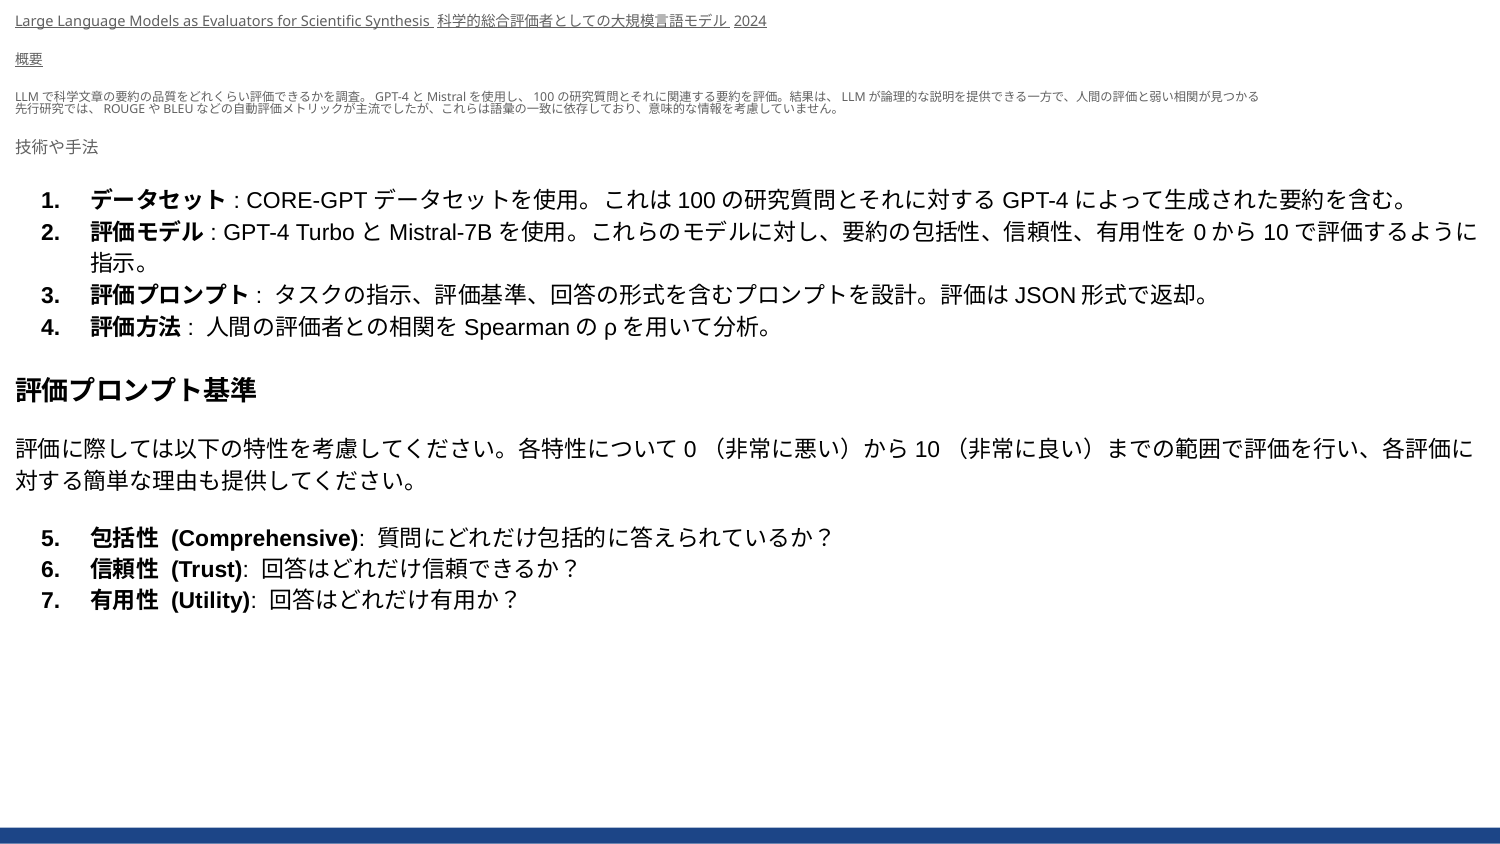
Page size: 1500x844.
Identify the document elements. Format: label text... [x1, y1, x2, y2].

list Large Language Models as Evaluators for Scientific Synthesis 科学的総合評価者としての大規模言語モデル 2024 概要 LLMで科学文章の要約の品質をどれくらい評価できるかを調査。GPT-4とMistralを使用し、100の研究質問とそれに関連する要約を評価。結果は、LLMが論理的な説明を提供できる一方で、人間の評価と弱い相関が見つかる 先行研究では、ROUGEやBLEUなどの自動評価メトリックが主流でしたが、これらは語彙の一致に依存しており、意味的な情報を考慮していません。 技術や手法 データセット: CORE-GPTデータセットを使用。これは100の研究質問とそれに対するGPT-4によって生成された要約を含む。 評価モデル: GPT-4 TurboとMistral-7Bを使用。これらのモデルに対し、要約の包括性、信頼性、有用性を0から10で評価するように指示。 評価プロンプト: タスクの指示、評価基準、回答の形式を含むプロンプトを設計。評価はJSON形式で返却。 評価方法: 人間の評価者との相関をSpearmanのρを用いて分析。 評価プロンプト基準 評価に際しては以下の特性を考慮してください。各特性について0（非常に悪い）から10（非常に良い）までの範囲で評価を行い、各評価に対する簡単な理由も提供してください。 包括性 (Comprehensive): 質問にどれだけ包括的に答えられているか？ 信頼性 (Trust): 回答はどれだけ信頼できるか？ 有用性 (Utility): 回答はどれだけ有用か？ [0, 0, 1500, 829]
